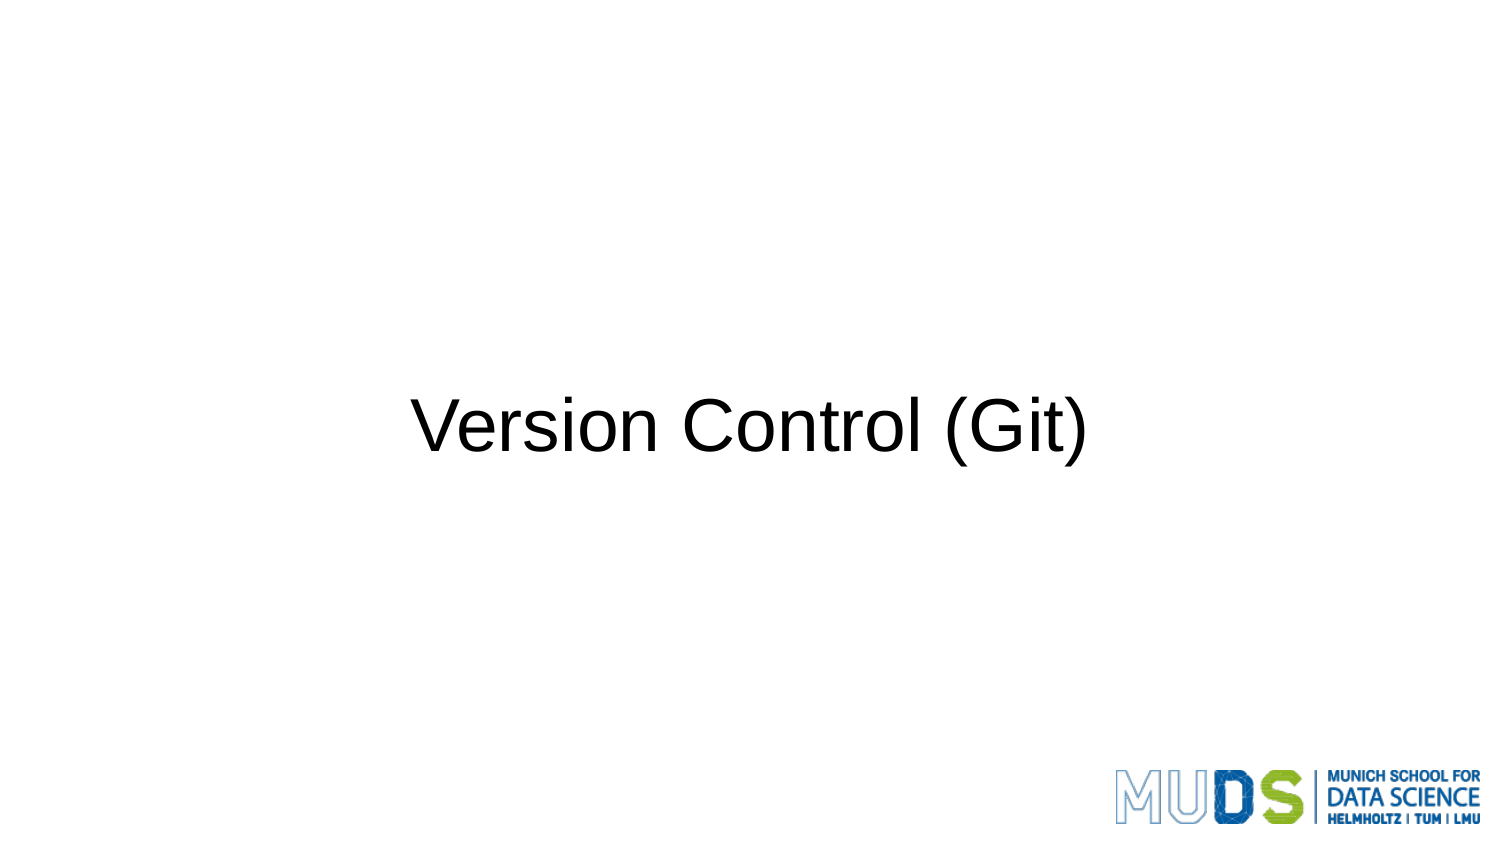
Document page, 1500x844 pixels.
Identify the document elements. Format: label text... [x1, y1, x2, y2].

title Version Control (Git) [51, 352, 1449, 491]
picture [1116, 770, 1480, 824]
